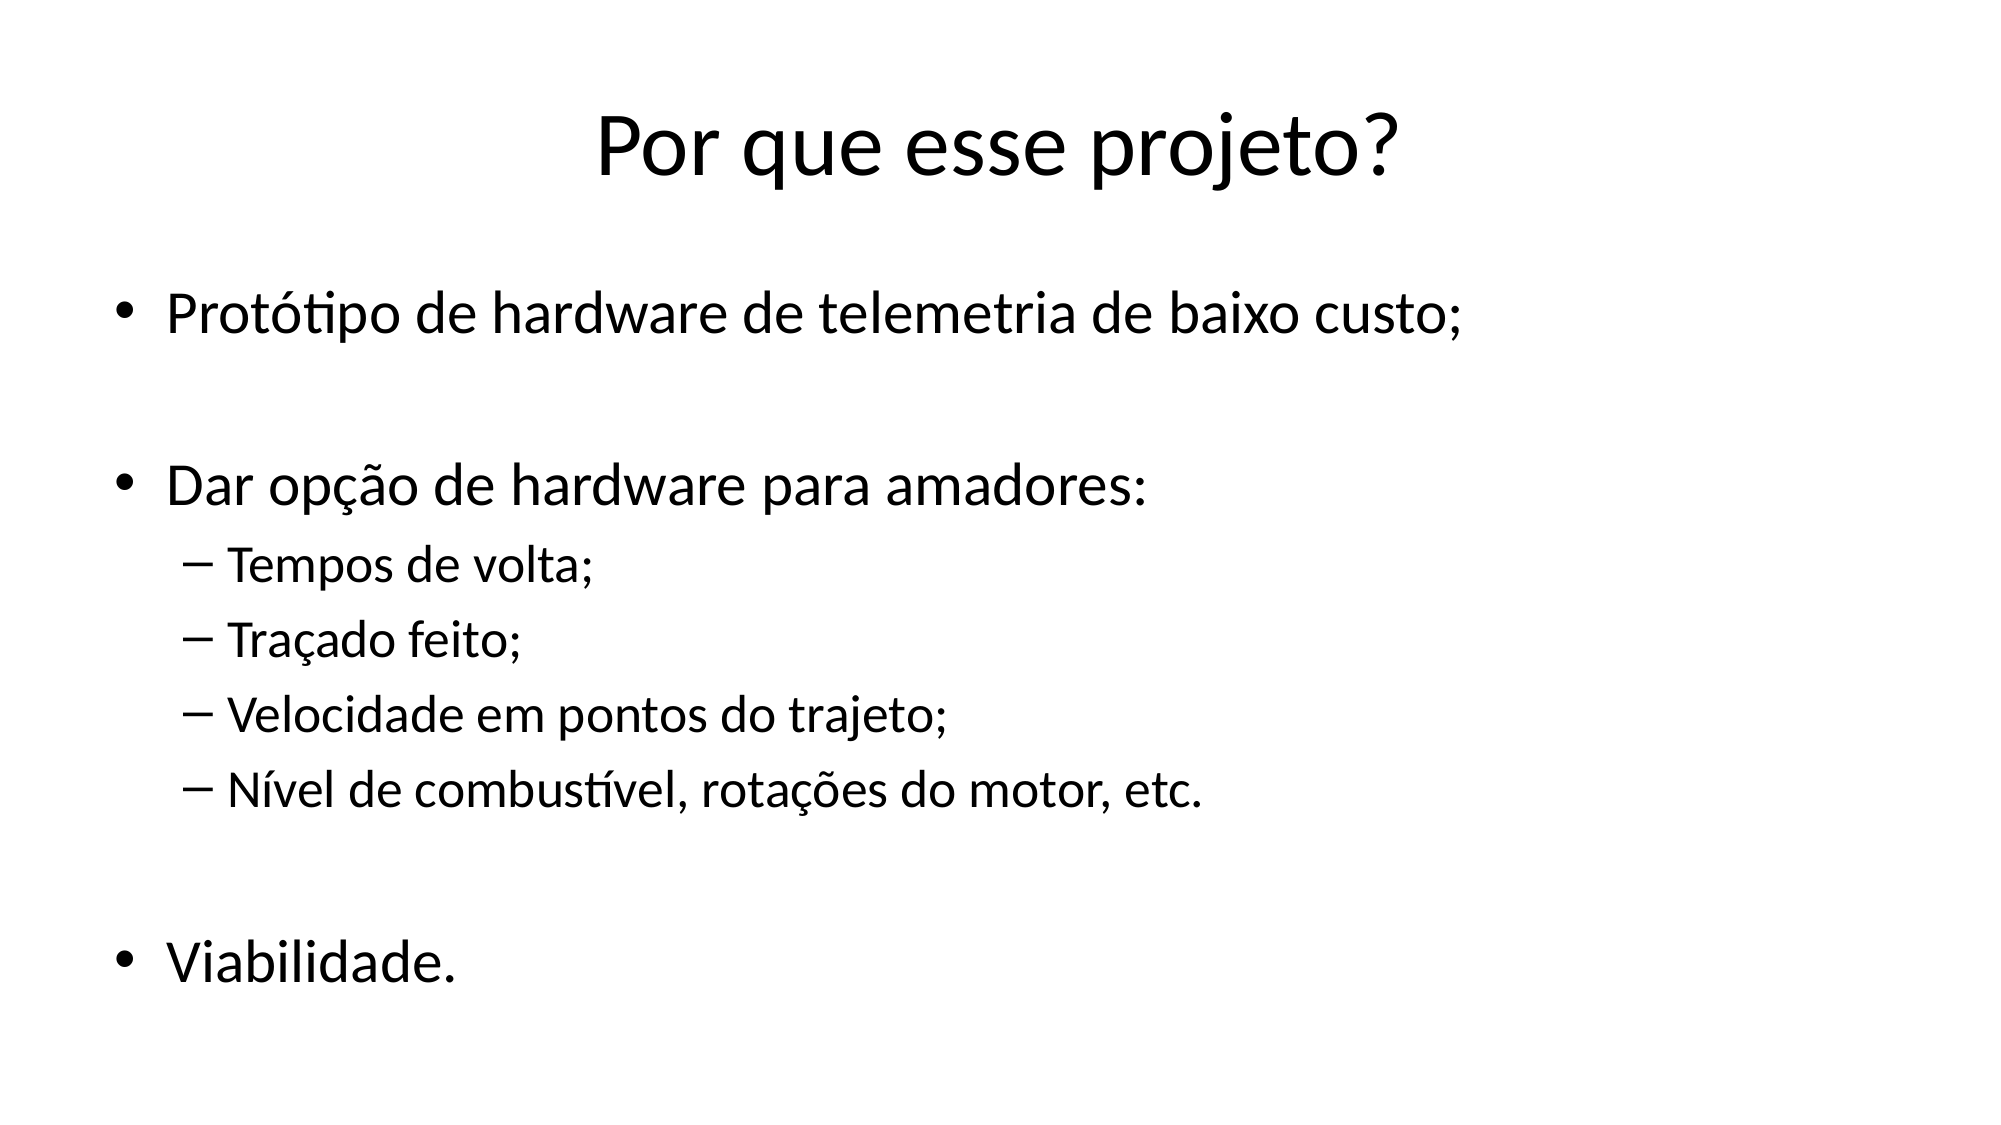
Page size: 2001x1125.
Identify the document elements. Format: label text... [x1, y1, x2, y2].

title Por que esse projeto? [99, 45, 1900, 233]
list Protótipo de hardware de telemetria de baixo custo; Dar opção de hardware para amadores: Tempos de volta; Traçado feito; Velocidade em pontos do trajeto; Nível de combustível, rotações do motor, etc. Viabilidade. [99, 262, 1900, 1005]
